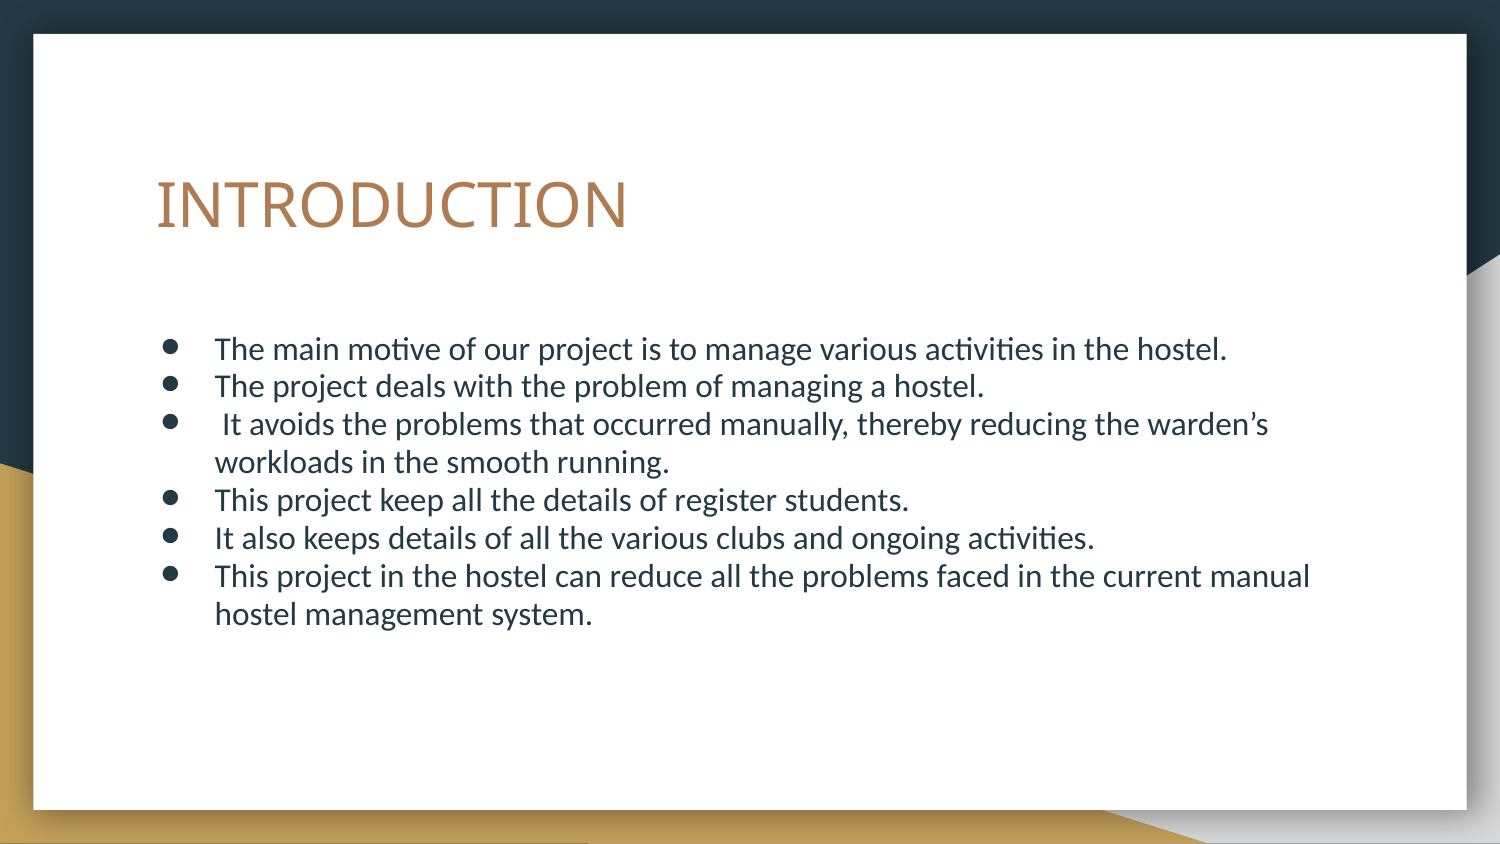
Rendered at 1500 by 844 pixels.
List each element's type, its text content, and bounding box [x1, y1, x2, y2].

title INTRODUCTION [140, 145, 1373, 327]
list The main motive of our project is to manage various activities in the hostel. The project deals with the problem of managing a hostel. It avoids the problems that occurred manually, thereby reducing the warden’s workloads in the smooth running. This project keep all the details of register students. It also keeps details of all the various clubs and ongoing activities. This project in the hostel can reduce all the problems faced in the current manual hostel management system. [124, 314, 1356, 717]
